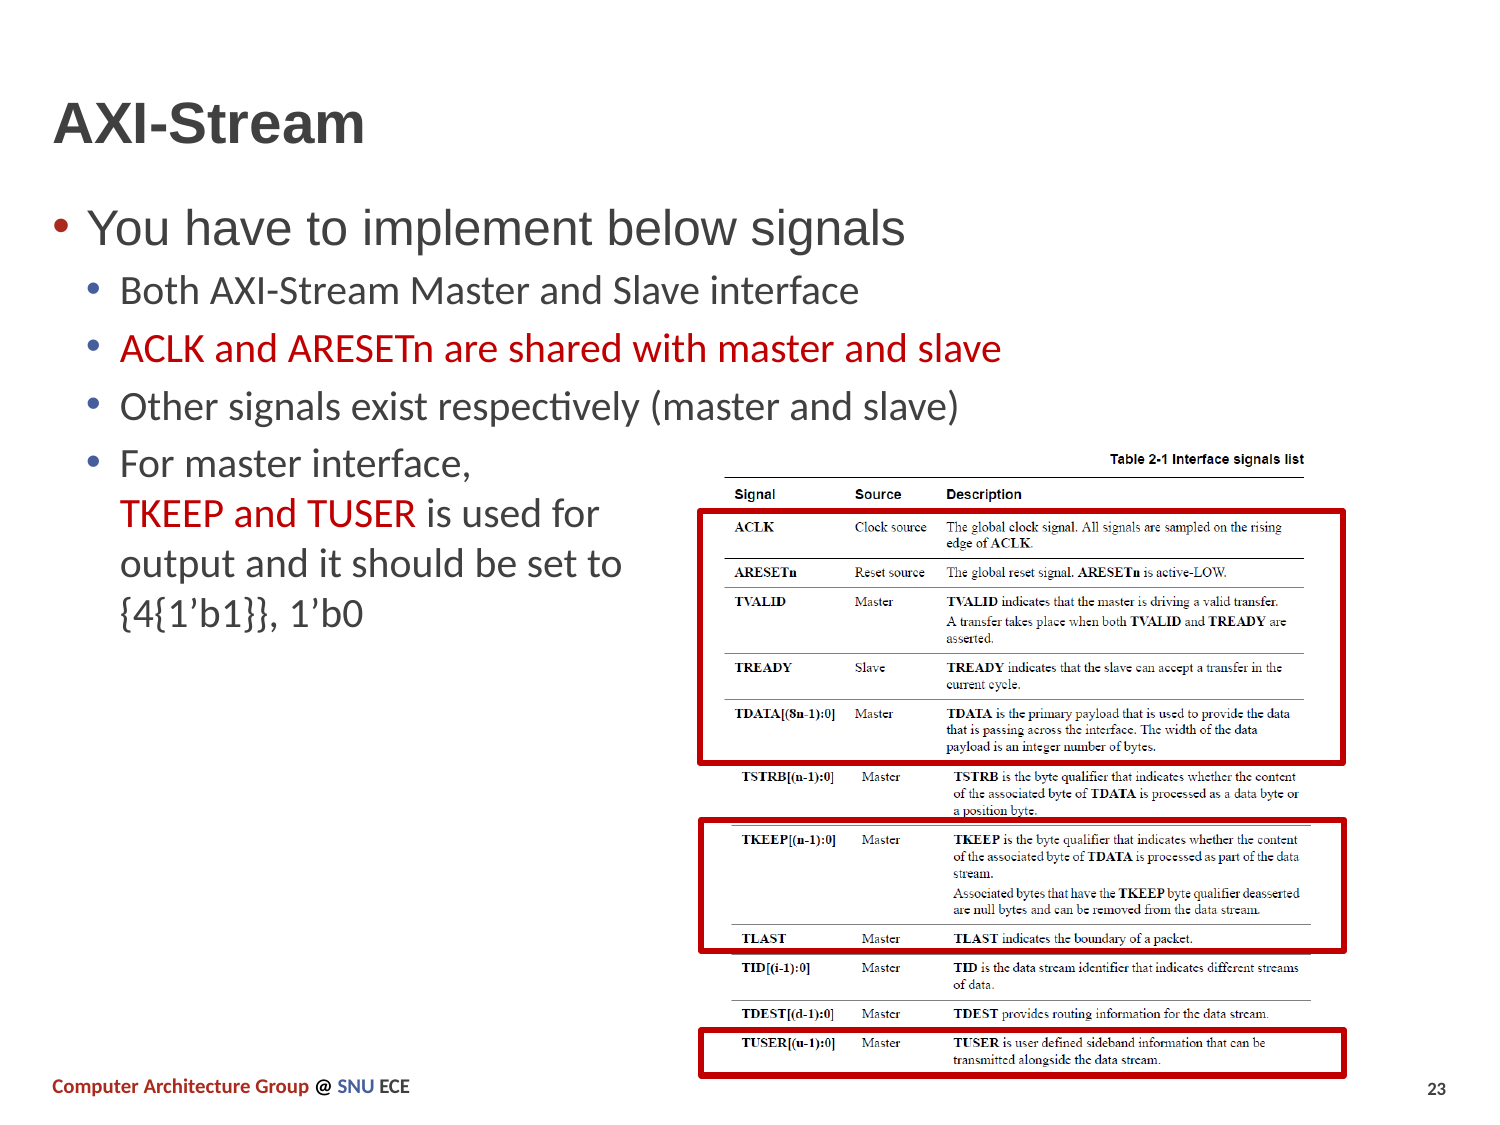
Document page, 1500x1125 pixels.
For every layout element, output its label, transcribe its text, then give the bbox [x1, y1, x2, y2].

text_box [699, 442, 1345, 1083]
title AXI-Stream [37, 24, 1425, 163]
list You have to implement below signals Both AXI-Stream Master and Slave interface ACLK and ARESETn are shared with master and slave Other signals exist respectively (master and slave) For master interface, TKEEP and TUSER is used for output and it should be set to {4{1’b1}}, 1’b0 [37, 187, 1463, 1038]
